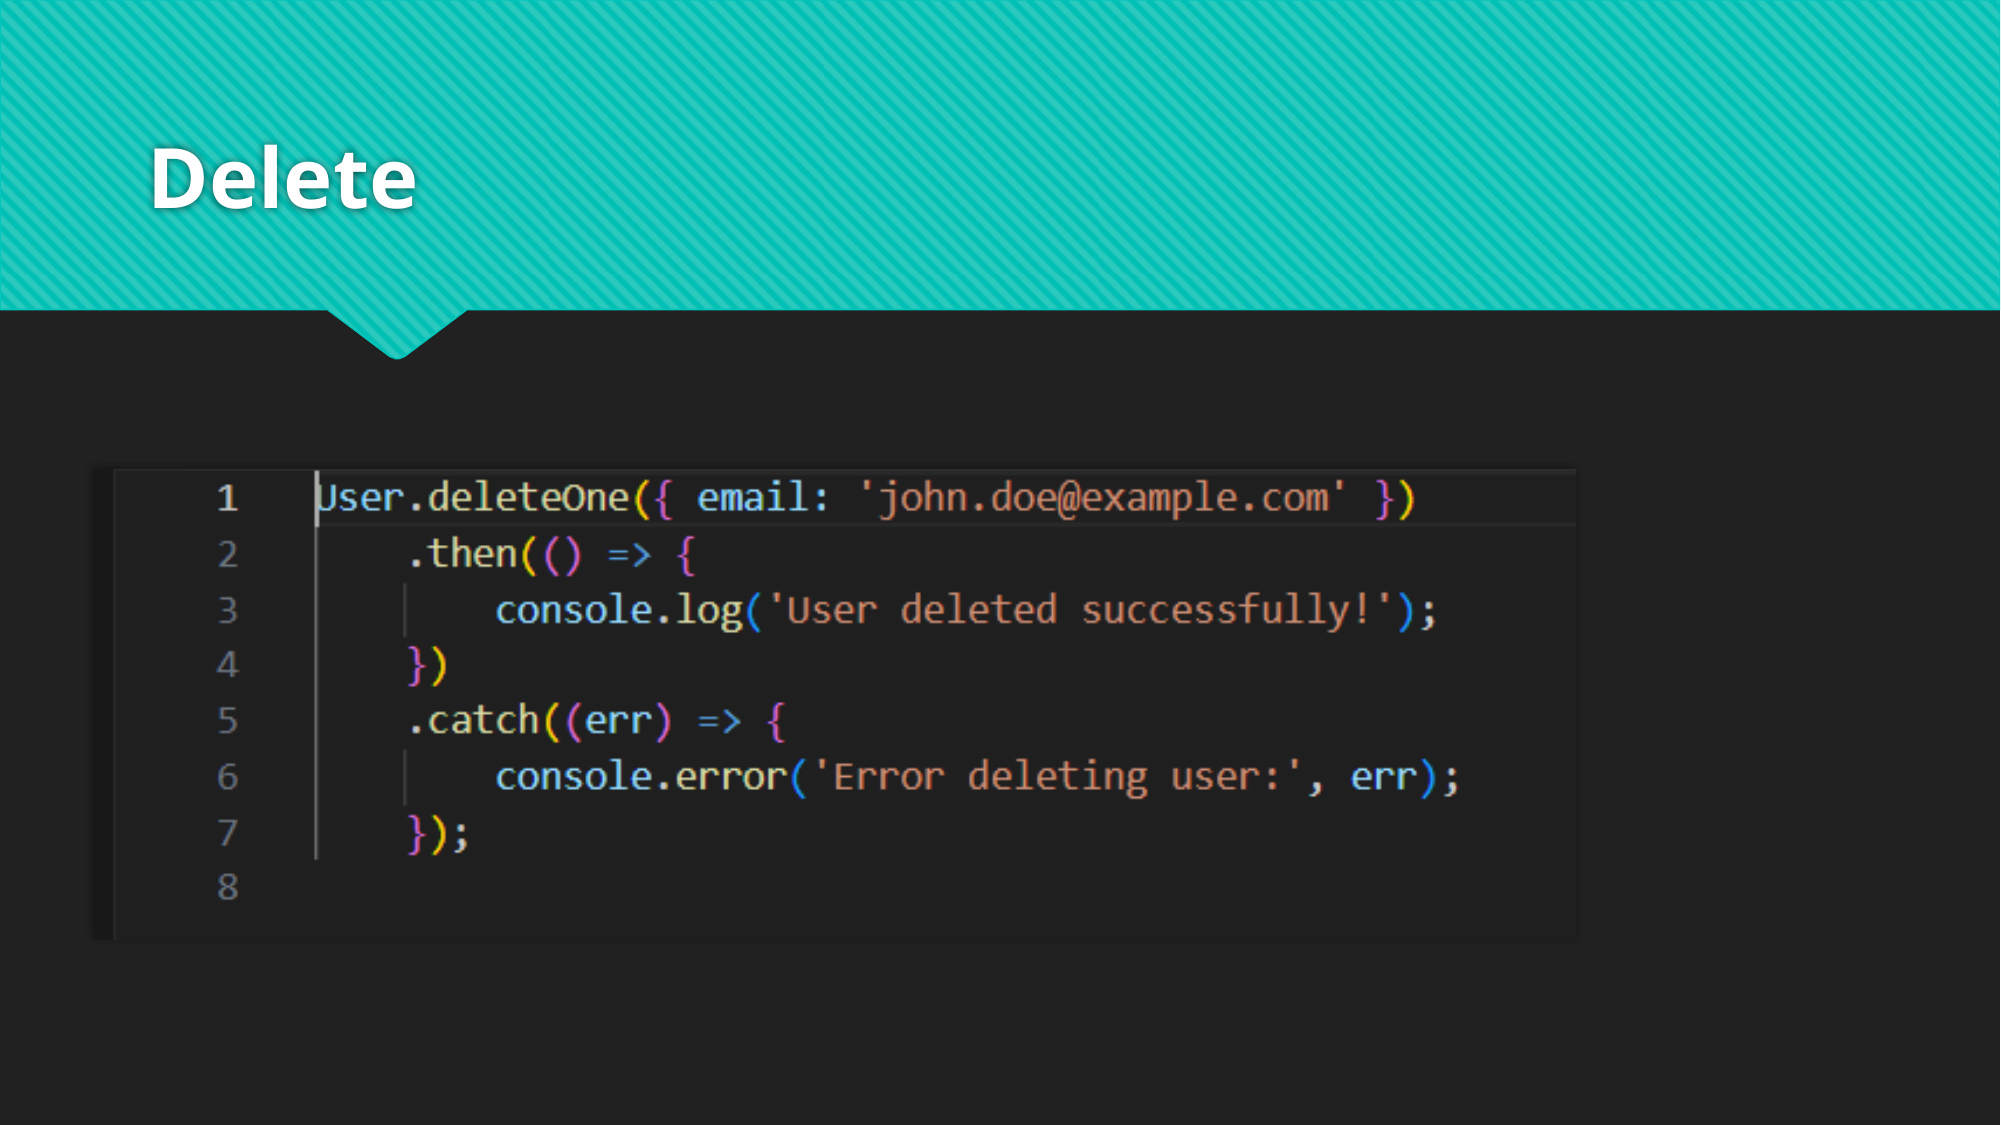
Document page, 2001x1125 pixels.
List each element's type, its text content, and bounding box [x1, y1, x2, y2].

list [93, 469, 1577, 940]
title Delete [132, 73, 1868, 233]
